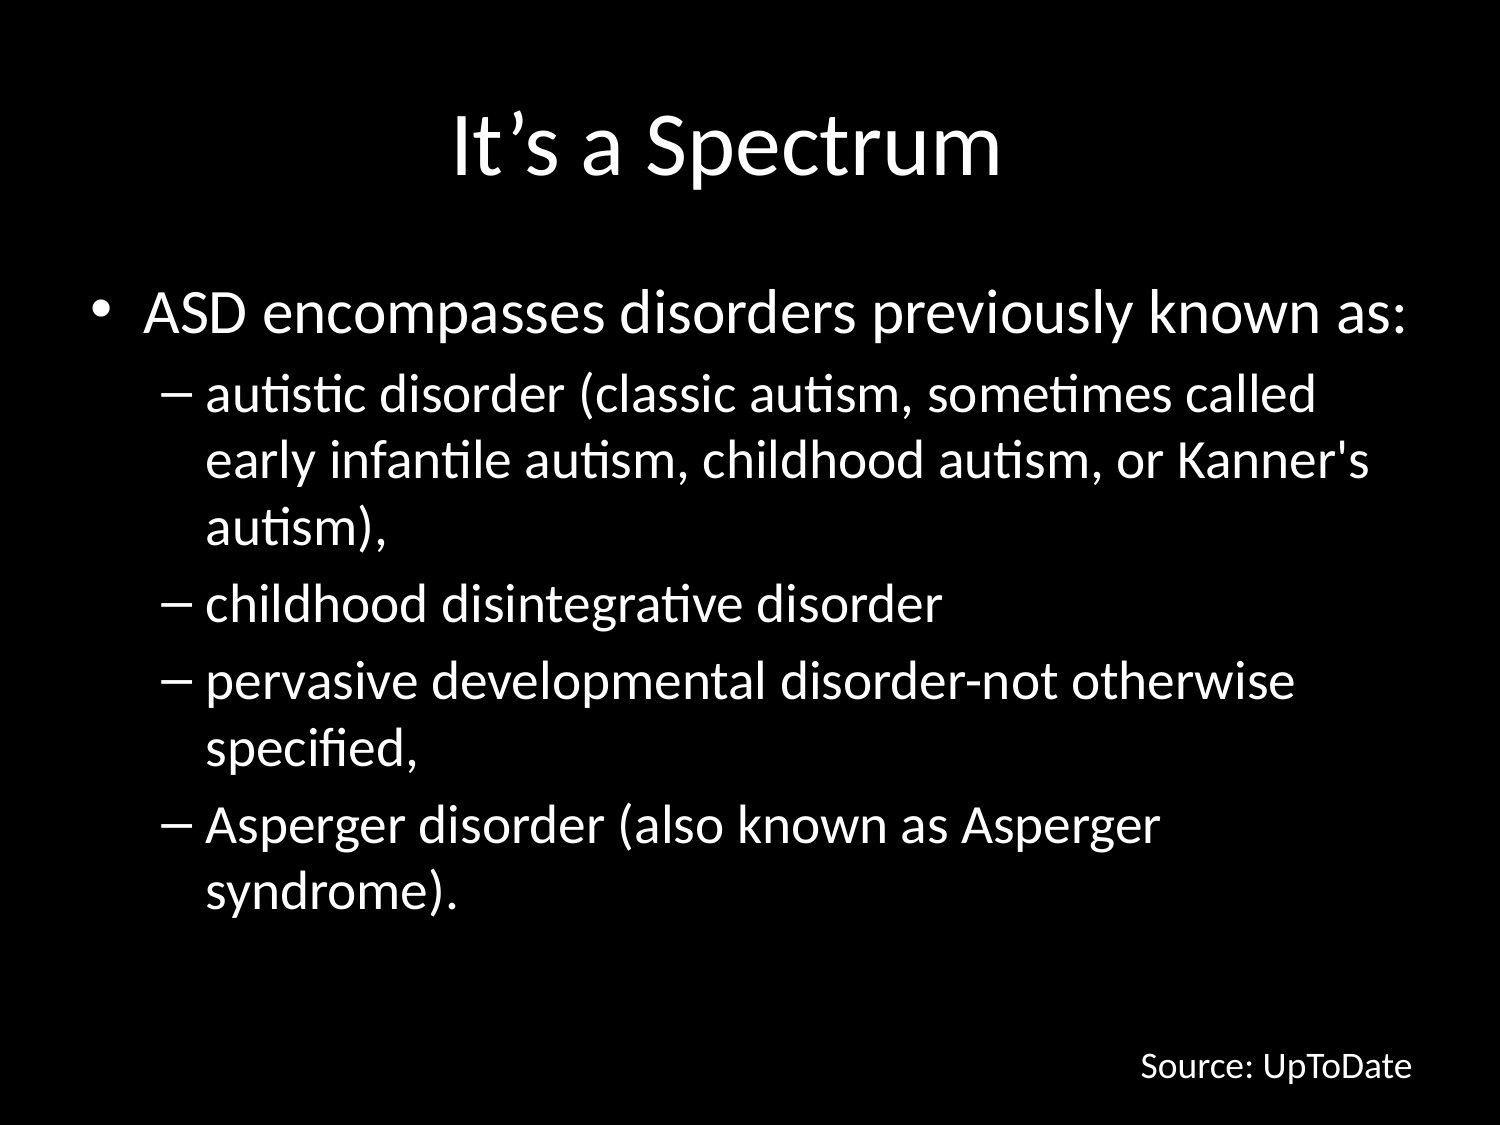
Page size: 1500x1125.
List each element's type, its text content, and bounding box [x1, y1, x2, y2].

title It’s a Spectrum [75, 45, 1425, 233]
text_box Source: UpToDate [1125, 1033, 1500, 1094]
list ASD encompasses disorders previously known as: autistic disorder (classic autism, sometimes called early infantile autism, childhood autism, or Kanner's autism), childhood disintegrative disorder pervasive developmental disorder-not otherwise specified, Asperger disorder (also known as Asperger syndrome). [75, 262, 1425, 1005]
